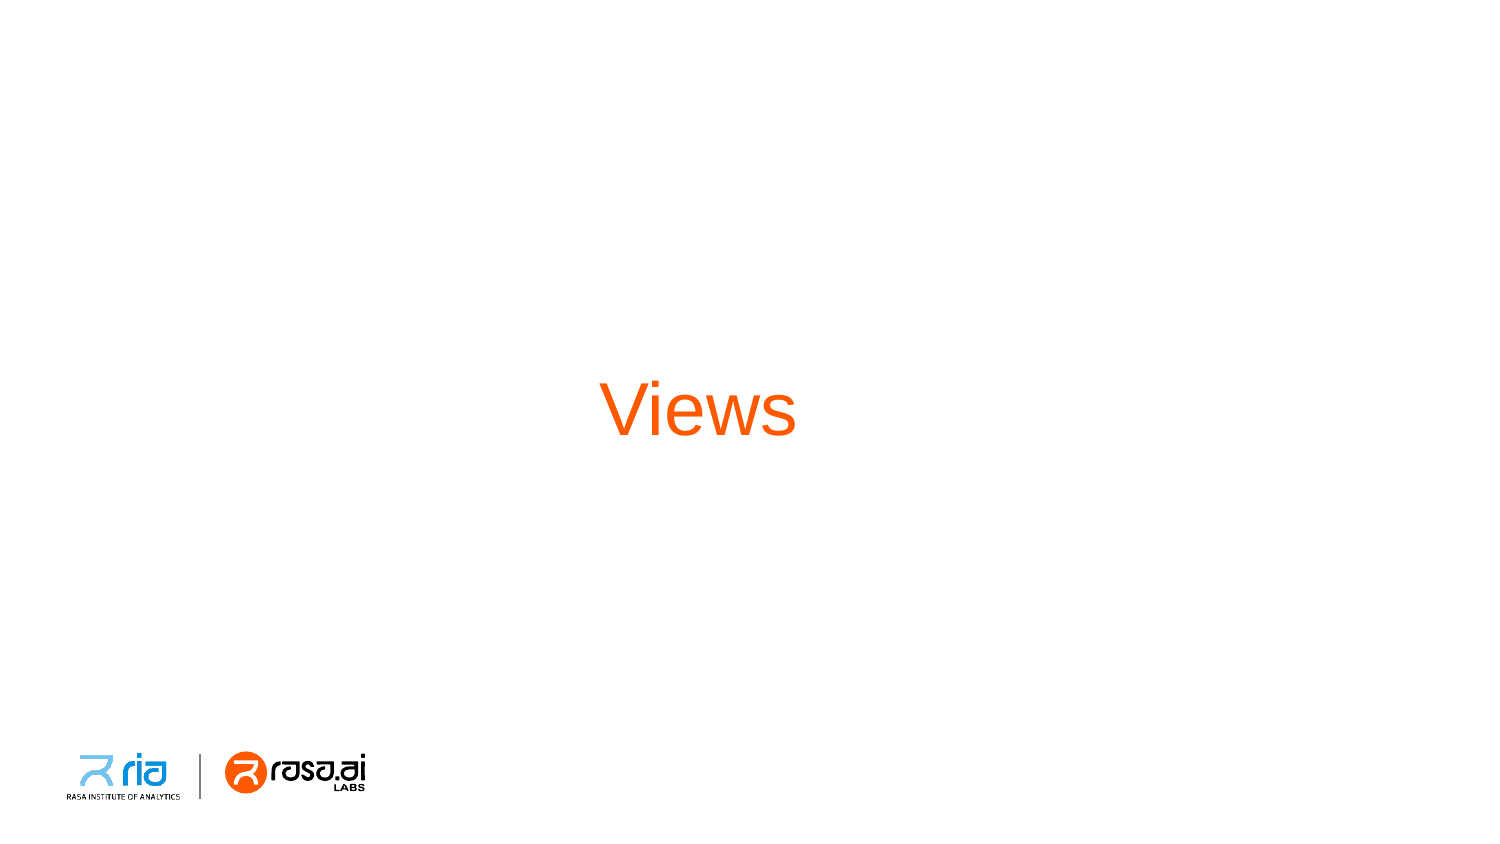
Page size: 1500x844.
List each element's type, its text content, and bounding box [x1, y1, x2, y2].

title Views [61, 360, 1337, 452]
picture [58, 744, 188, 808]
